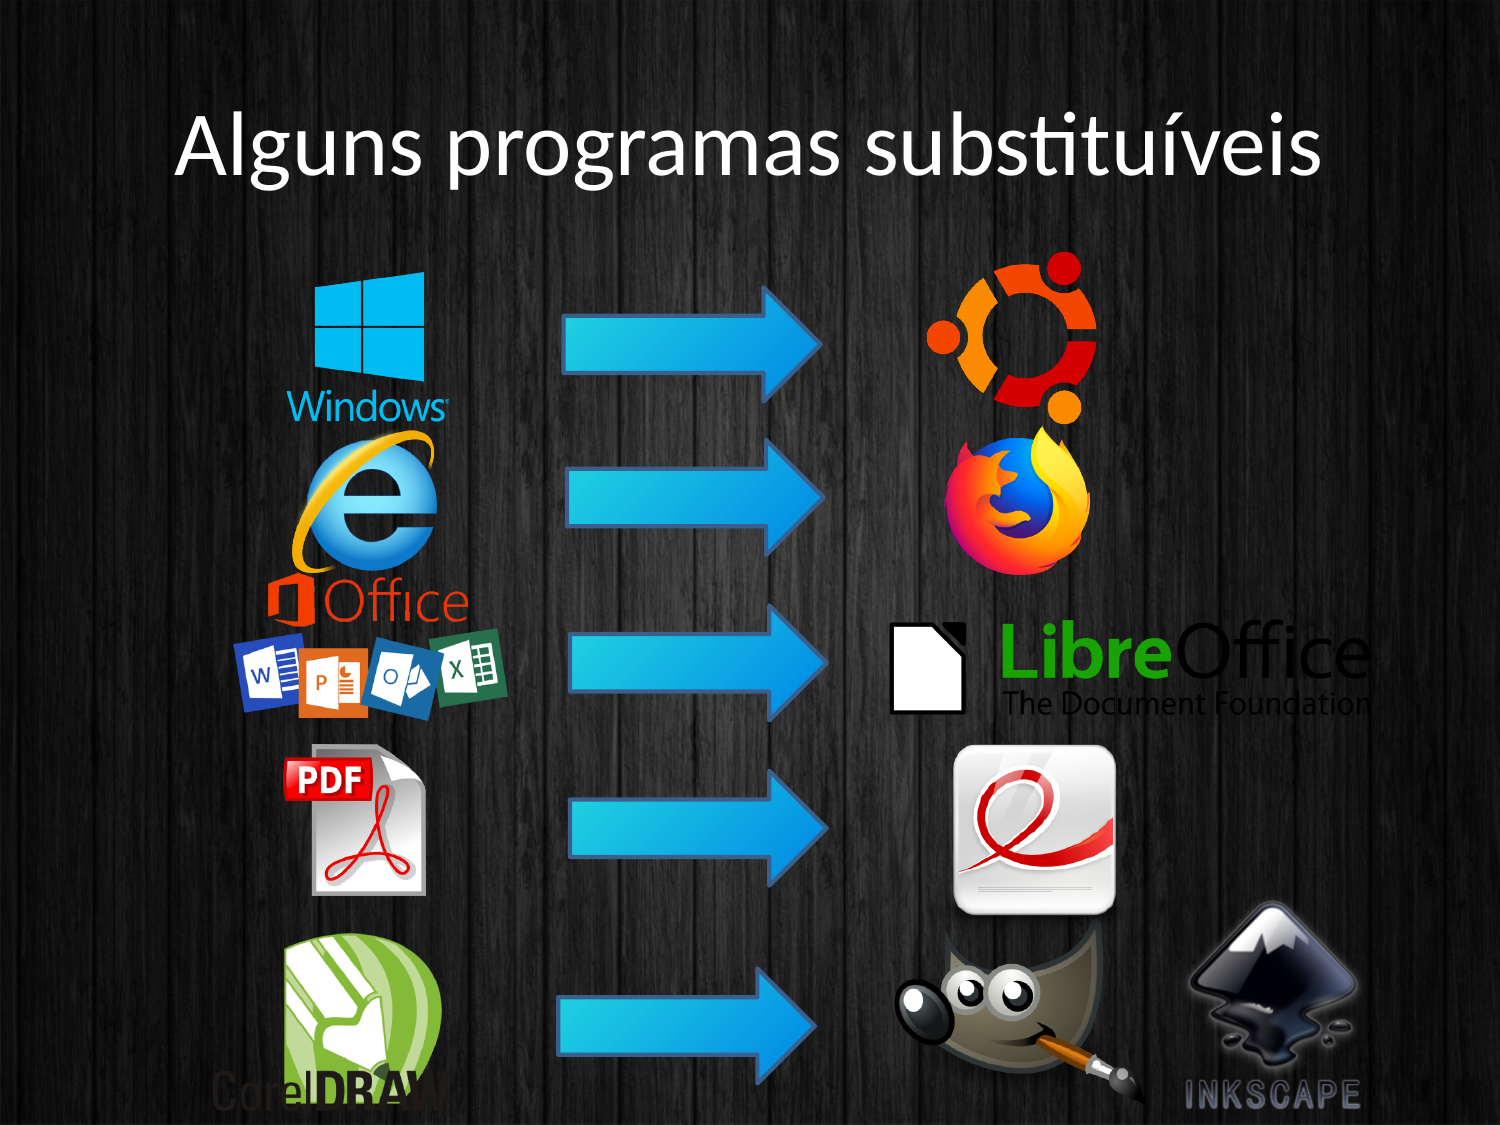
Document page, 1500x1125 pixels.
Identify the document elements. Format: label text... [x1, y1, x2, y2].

text_box [570, 770, 827, 886]
text_box [570, 605, 827, 721]
picture [0, 0, 1500, 1125]
text_box [566, 439, 824, 555]
text_box [558, 968, 815, 1084]
text_box [563, 287, 821, 402]
text_box Alguns programas substituíveis [74, 45, 1425, 233]
